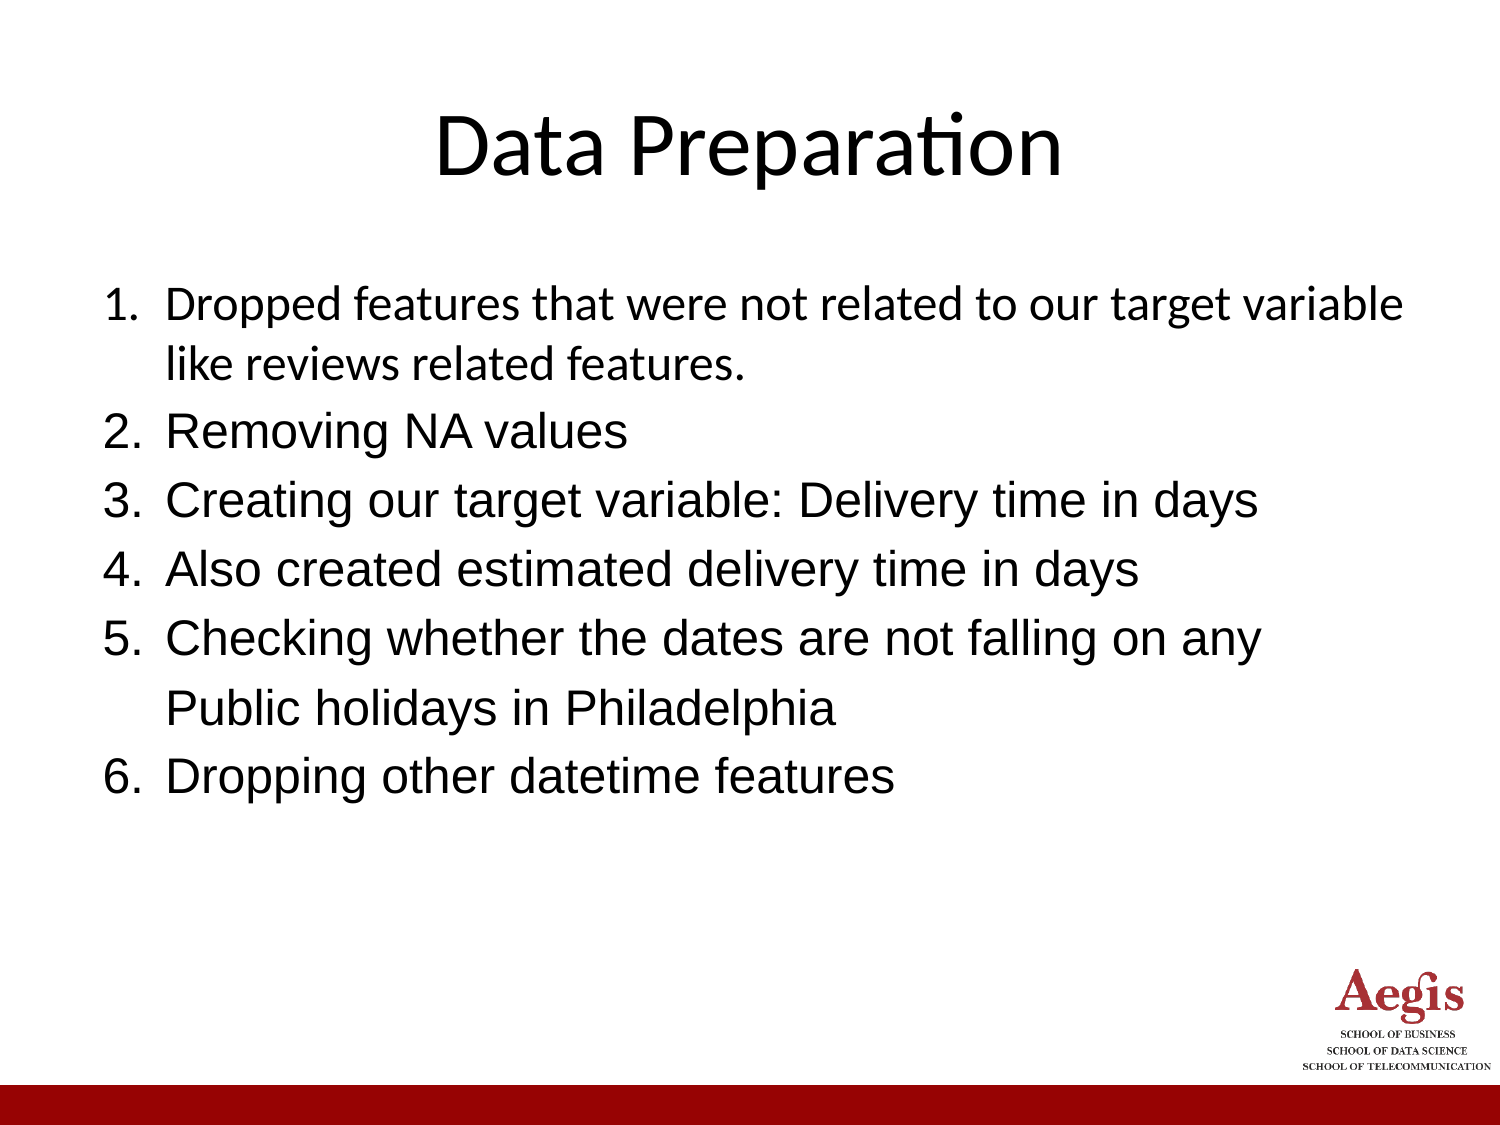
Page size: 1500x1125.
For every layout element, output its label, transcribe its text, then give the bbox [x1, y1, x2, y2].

list Dropped features that were not related to our target variable like reviews related features. Removing NA values Creating our target variable: Delivery time in days Also created estimated delivery time in days Checking whether the dates are not falling on any Public holidays in Philadelphia Dropping other datetime features [75, 262, 1425, 1005]
picture [1303, 969, 1491, 1070]
title Data Preparation [75, 45, 1425, 233]
